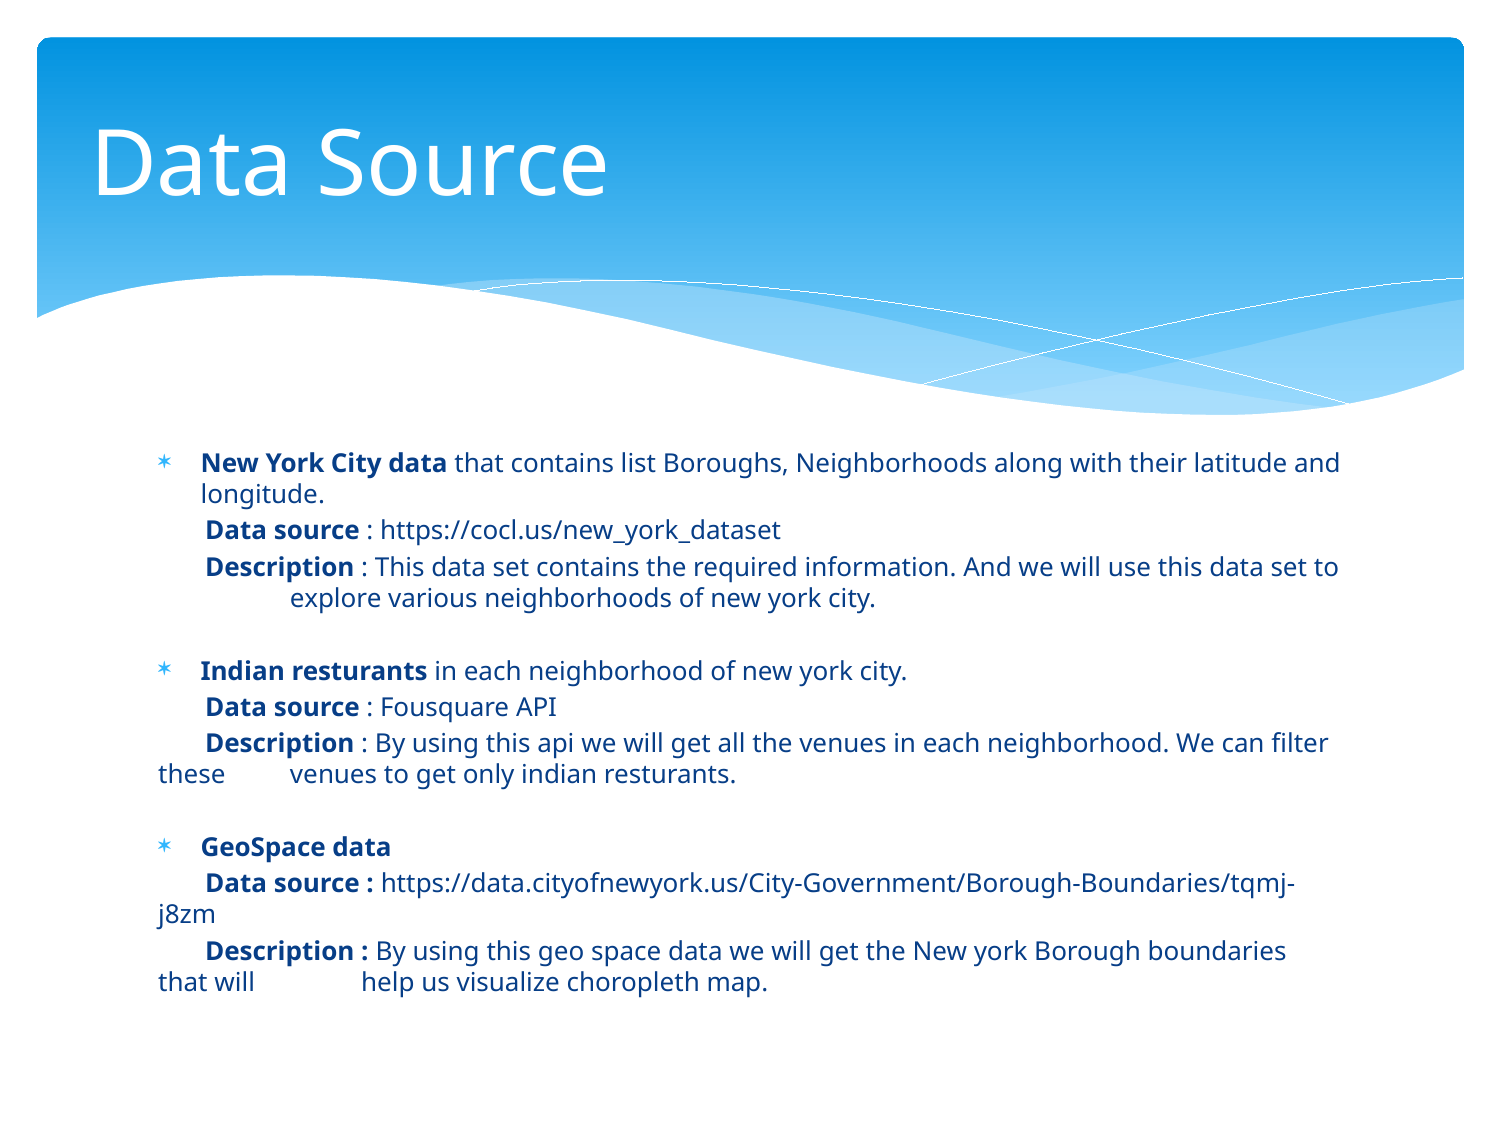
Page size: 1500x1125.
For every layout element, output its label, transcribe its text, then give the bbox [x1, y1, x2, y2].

list New York City data that contains list Boroughs, Neighborhoods along with their latitude and longitude. Data source : https://cocl.us/new_york_dataset Description : This data set contains the required information. And we will use this data set to explore various neighborhoods of new york city. Indian resturants in each neighborhood of new york city. Data source : Fousquare API Description : By using this api we will get all the venues in each neighborhood. We can filter these venues to get only indian resturants. GeoSpace data Data source : https://data.cityofnewyork.us/City-Government/Borough-Boundaries/tqmj-j8zm Description : By using this geo space data we will get the New york Borough boundaries that will help us visualize choropleth map. [143, 438, 1359, 1005]
title Data Source [75, 55, 1425, 261]
